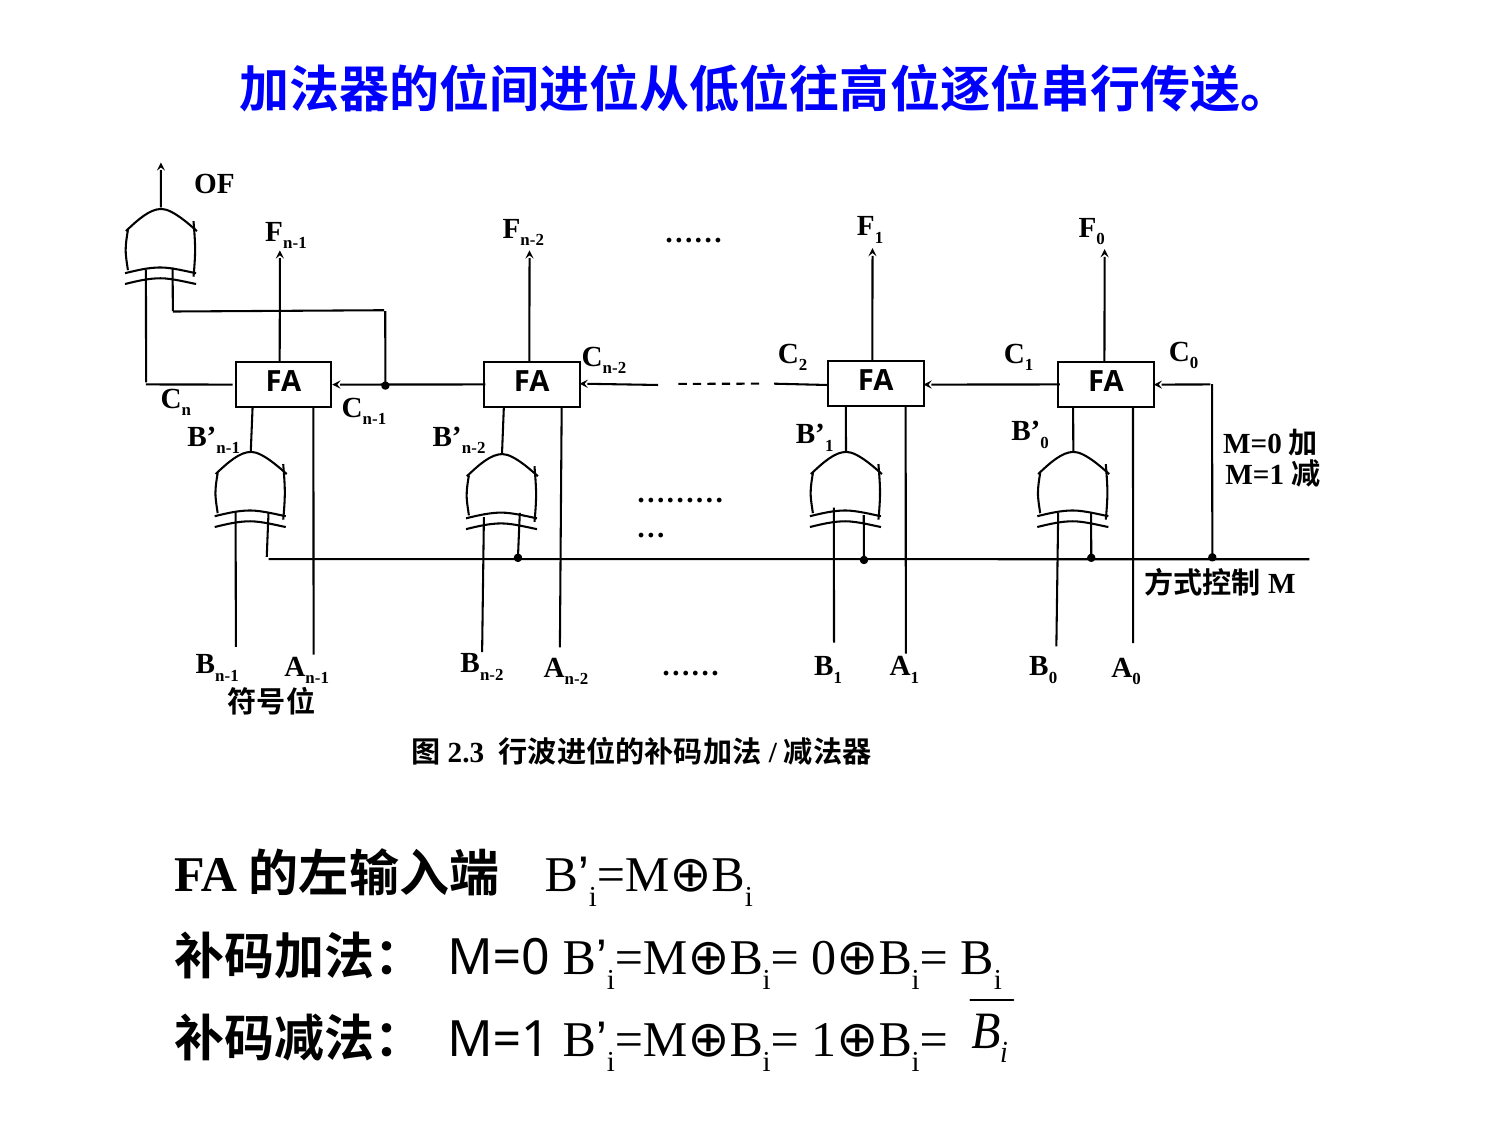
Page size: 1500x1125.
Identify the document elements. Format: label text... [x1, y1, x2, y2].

text_box 加法器的位间进位从低位往高位逐位串行传送。 [224, 49, 1338, 125]
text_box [159, 833, 1223, 1076]
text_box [124, 162, 1331, 794]
